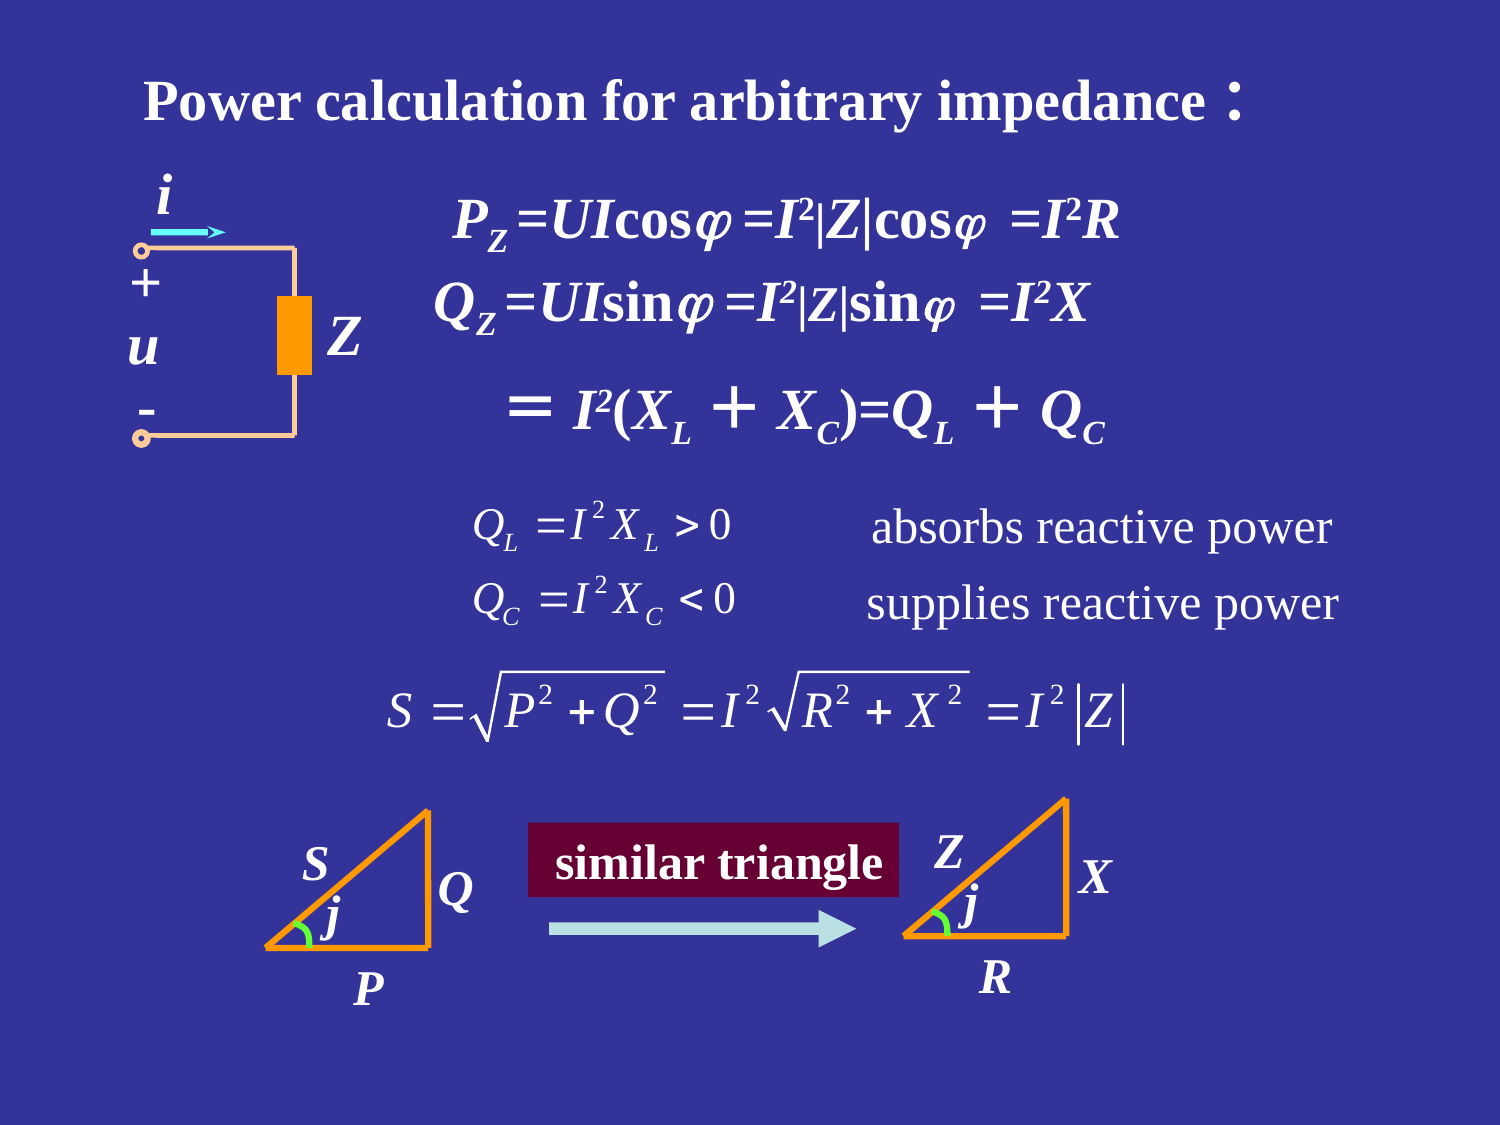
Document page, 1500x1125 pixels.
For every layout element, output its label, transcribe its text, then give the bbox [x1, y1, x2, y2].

text_box QZ =UIsin =I2|Z|sin =I2X ＝I2(XL＋XC)=QL＋QC [419, 255, 1278, 459]
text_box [466, 490, 878, 635]
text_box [265, 798, 1128, 1024]
text_box absorbs reactive power [856, 486, 1442, 562]
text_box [111, 148, 379, 447]
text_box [378, 658, 1134, 757]
text_box Power calculation for arbitrary impedance： [82, 54, 1312, 140]
text_box supplies reactive power [882, 562, 1363, 638]
text_box PZ =UIcos =I2|Z|cos =I2R [437, 172, 1137, 255]
